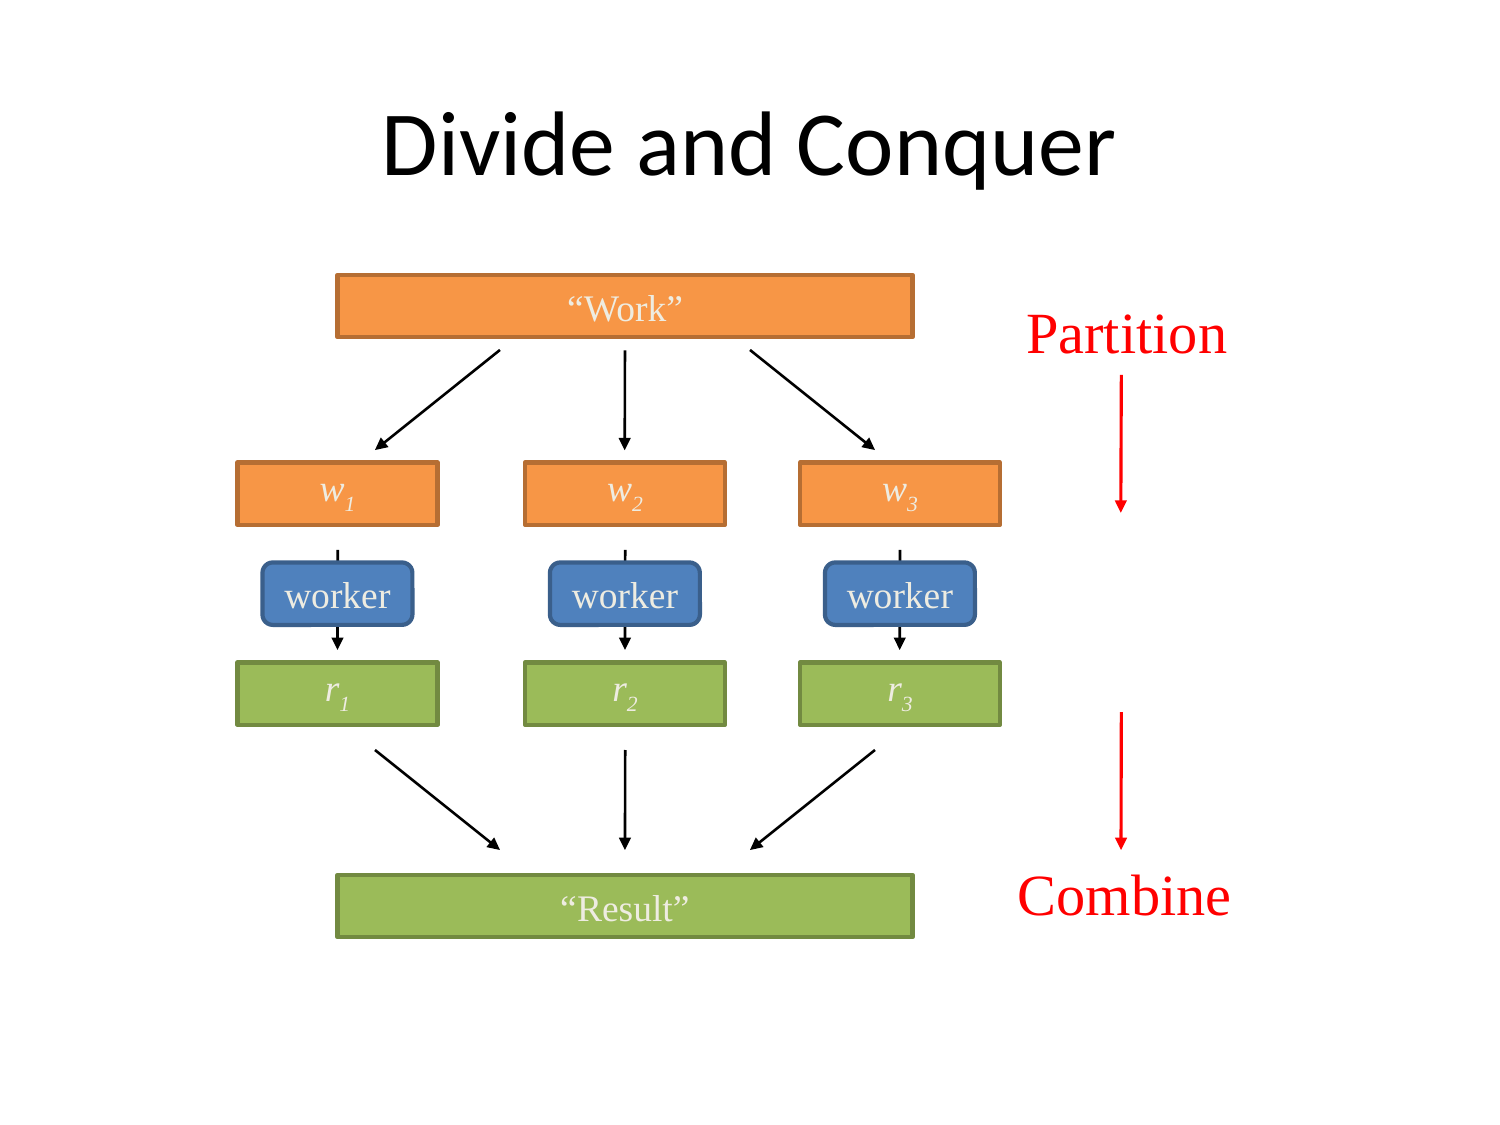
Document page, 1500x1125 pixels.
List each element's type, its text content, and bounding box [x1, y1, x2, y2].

text_box Combine [1003, 849, 1247, 934]
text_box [374, 349, 501, 451]
text_box w3 [798, 460, 1002, 527]
text_box worker [822, 560, 978, 628]
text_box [374, 749, 501, 851]
text_box worker [547, 560, 703, 628]
text_box “Work” [335, 273, 915, 339]
title Divide and Conquer [75, 45, 1425, 233]
text_box r3 [798, 660, 1002, 727]
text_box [749, 349, 876, 451]
text_box w1 [235, 460, 440, 527]
text_box r1 [235, 660, 440, 727]
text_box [749, 749, 876, 851]
text_box Partition [1011, 287, 1243, 373]
text_box w2 [523, 460, 727, 527]
text_box r2 [523, 660, 727, 727]
text_box worker [260, 560, 415, 628]
text_box “Result” [335, 873, 915, 939]
